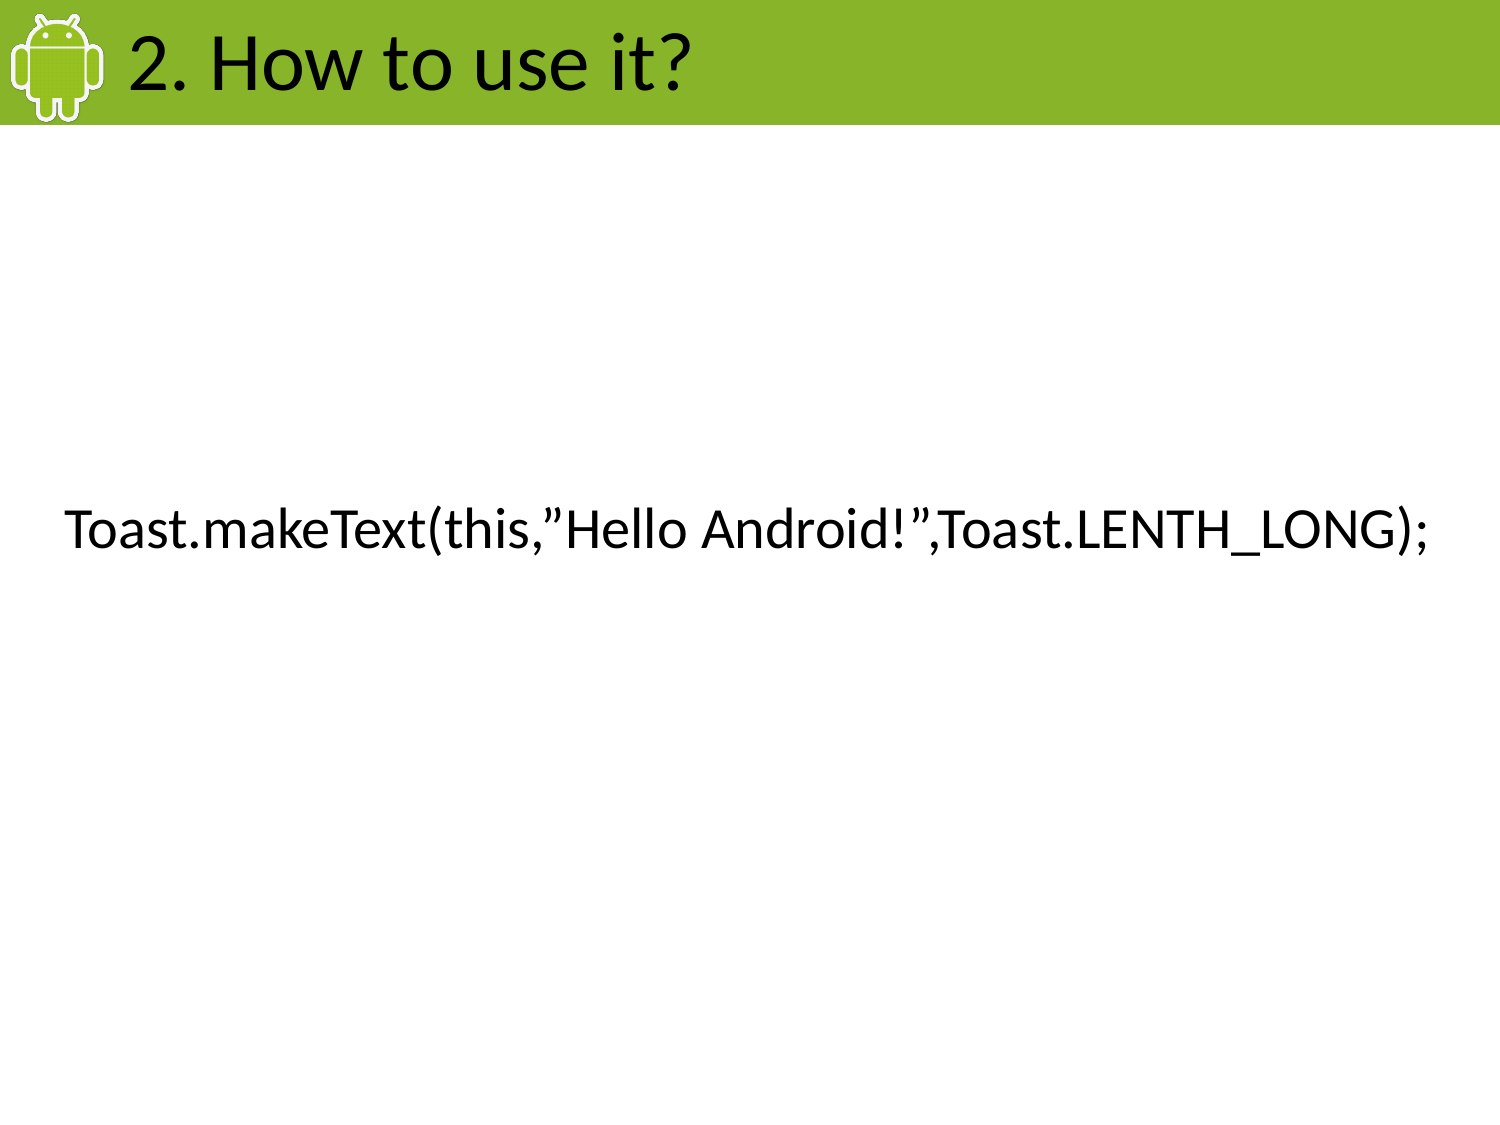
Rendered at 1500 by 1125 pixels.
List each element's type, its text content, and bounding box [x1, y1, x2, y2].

text_box Toast.makeText(this,”Hello Android!”,Toast.LENTH_LONG); [49, 482, 1451, 568]
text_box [0, 0, 1500, 126]
